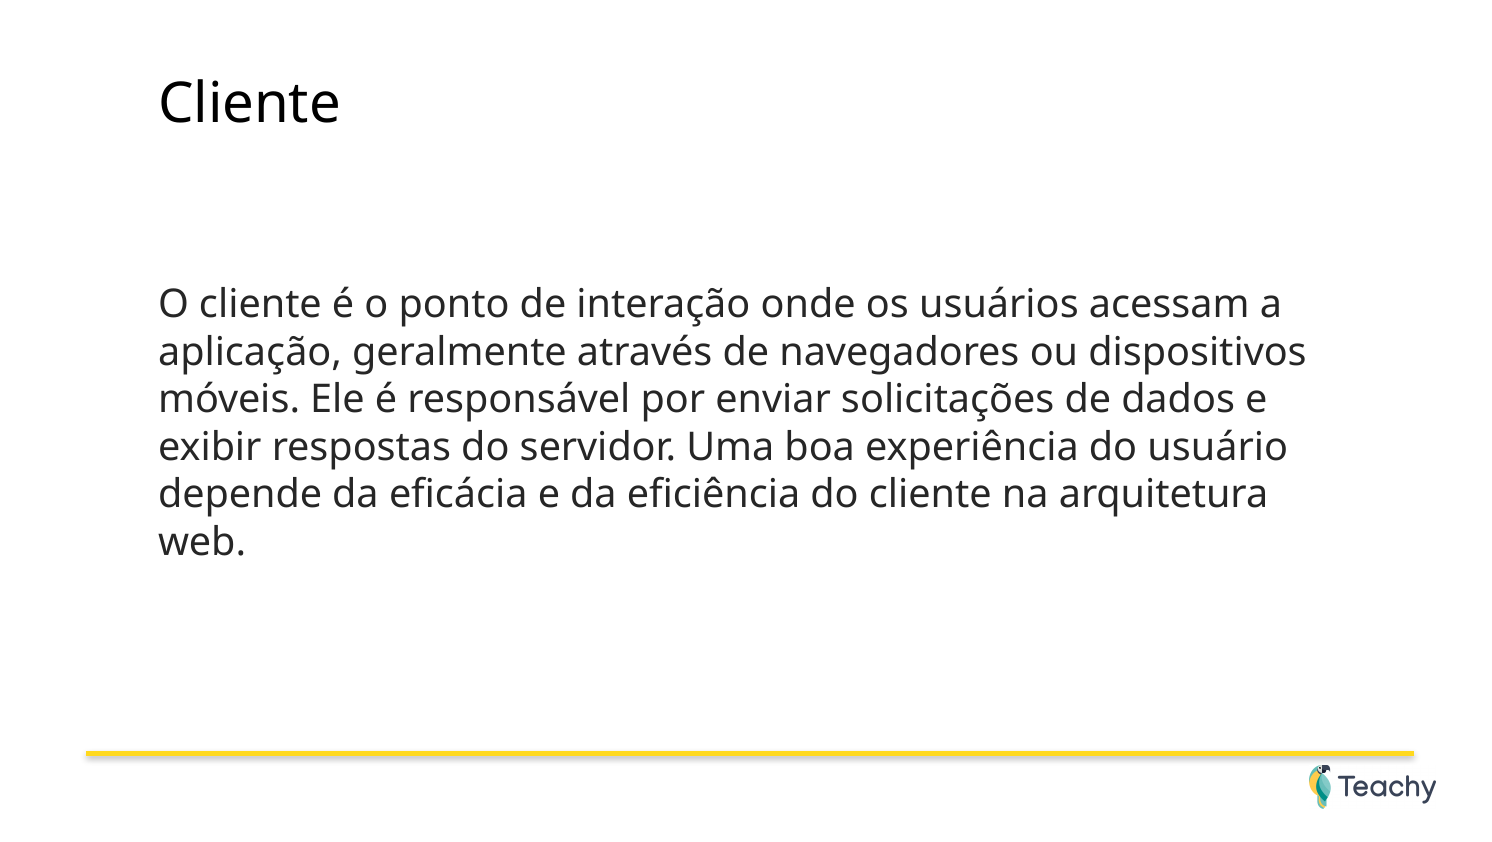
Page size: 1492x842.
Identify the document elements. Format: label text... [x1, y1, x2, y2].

text_box Cliente [143, 59, 1472, 142]
picture [1309, 765, 1436, 810]
text_box O cliente é o ponto de interação onde os usuários acessam a aplicação, geralmente através de navegadores ou dispositivos móveis. Ele é responsável por enviar solicitações de dados e exibir respostas do servidor. Uma boa experiência do usuário depende da eficácia e da eficiência do cliente na arquitetura web. [143, 270, 1325, 571]
